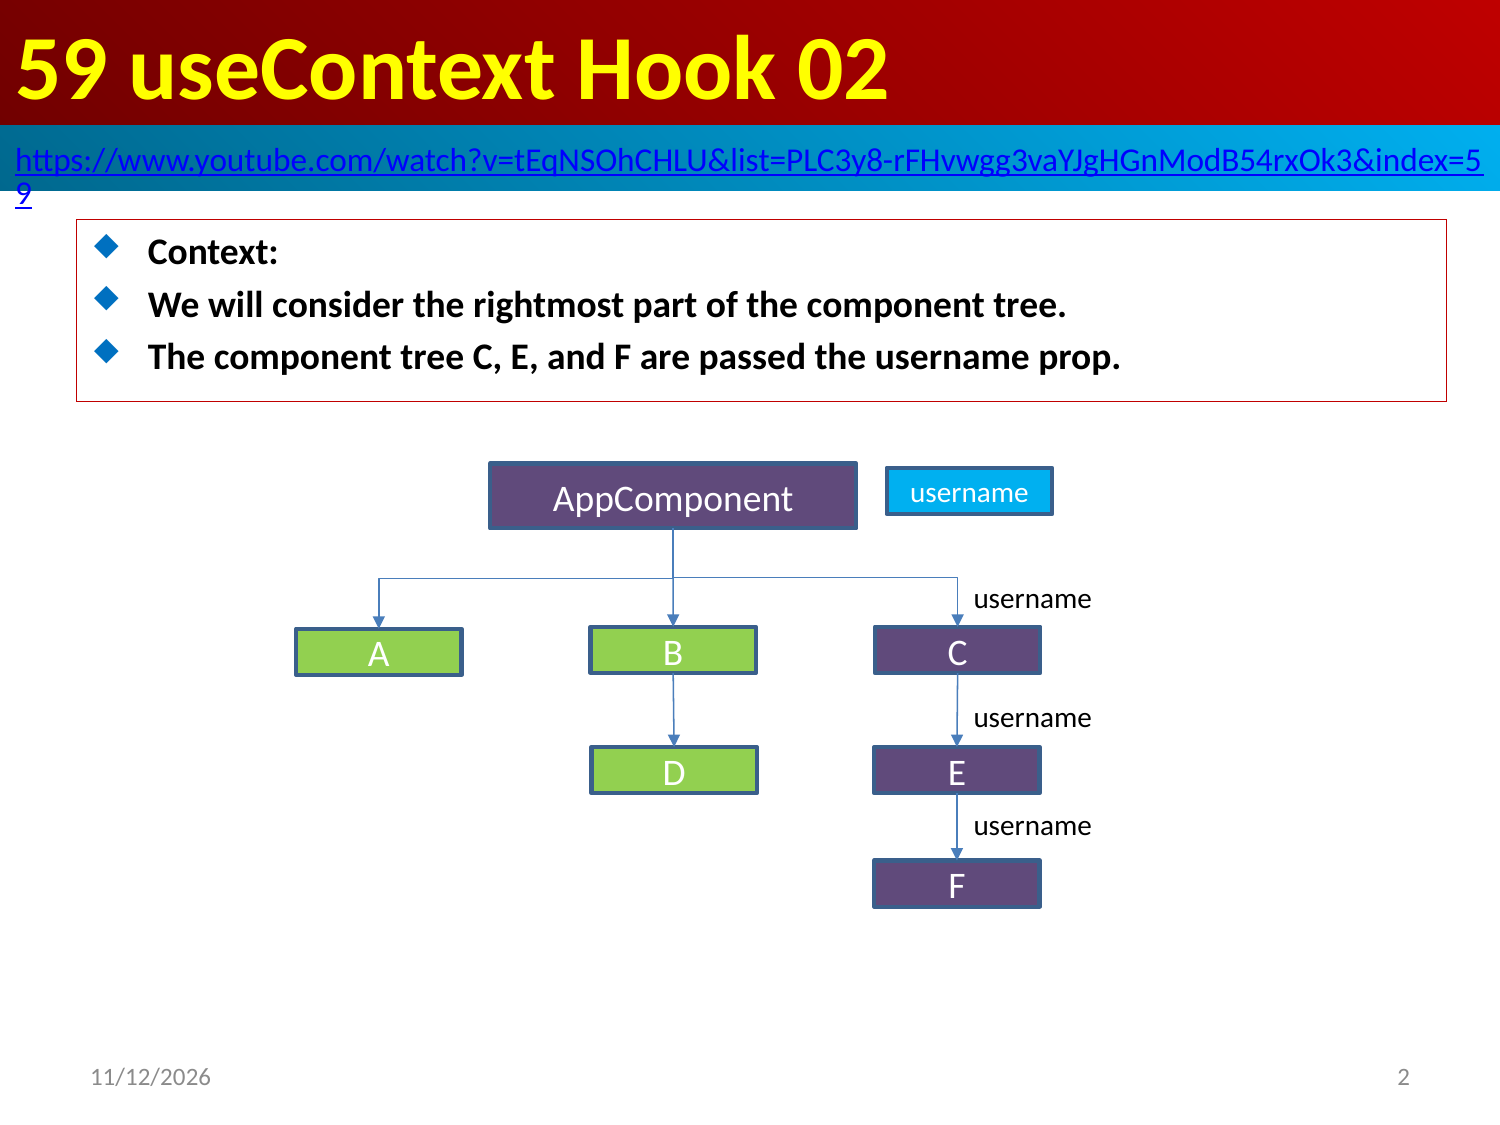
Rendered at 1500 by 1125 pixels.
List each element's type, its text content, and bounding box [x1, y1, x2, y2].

text_box AppComponent [582, 461, 760, 530]
text_box username [948, 799, 952, 849]
text_box https://www.youtube.com/watch?v=tEqNSOhCHLU&list=PLC3y8-rFHvwgg3vaYJgHGnModB54rxOk3&index=59 [0, 125, 1500, 191]
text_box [475, 431, 577, 726]
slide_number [75, 1042, 425, 1109]
text_box username [962, 799, 1117, 849]
title 59 useContext Hook 02 [0, 0, 1500, 125]
text_box B [588, 625, 758, 675]
text_box username [948, 572, 1117, 622]
subtitle Context: We will consider the rightmost part of the component tree. The component tree C, E, and F are passed the username prop. [76, 219, 1447, 402]
slide_number 2 [1074, 1042, 1425, 1109]
text_box E [872, 745, 1042, 795]
text_box A [294, 627, 464, 677]
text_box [765, 435, 865, 721]
text_box D [589, 745, 759, 795]
text_box F [872, 858, 1042, 909]
text_box username [885, 466, 1054, 516]
text_box C [873, 625, 1042, 675]
text_box username [962, 691, 1117, 741]
